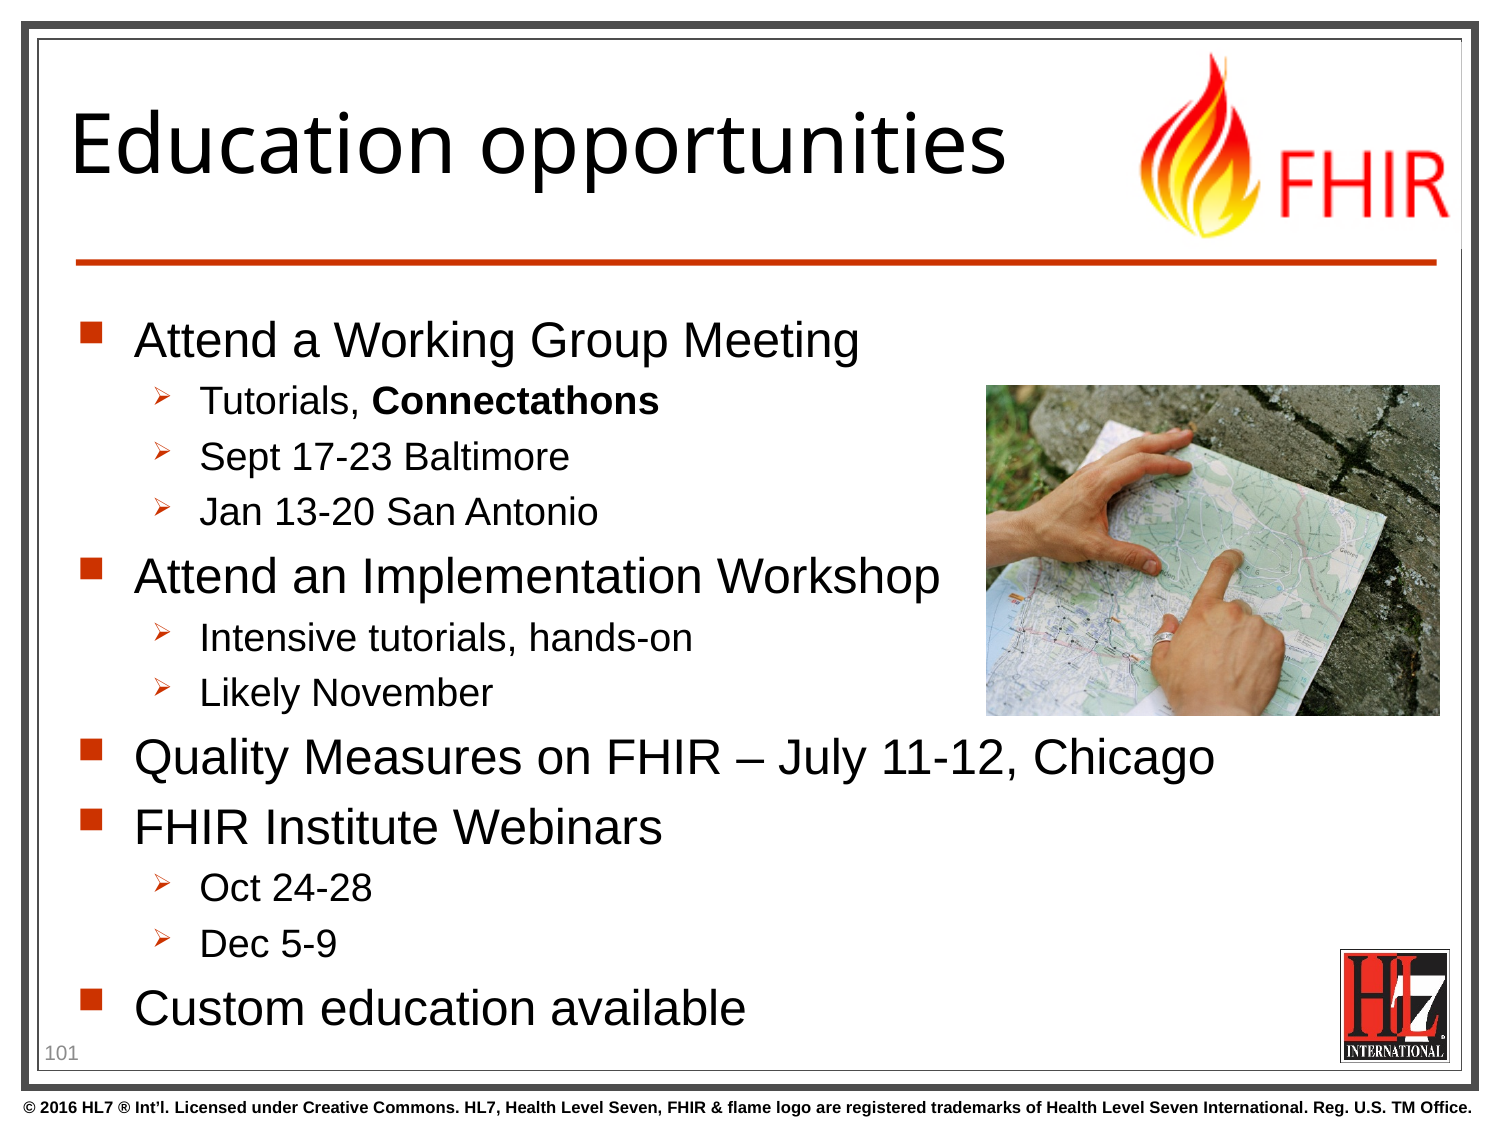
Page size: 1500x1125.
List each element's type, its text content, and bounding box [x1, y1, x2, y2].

picture [1340, 949, 1450, 1063]
picture [985, 385, 1440, 717]
slide_number 101 [29, 1034, 148, 1071]
title Education opportunities [53, 54, 1122, 244]
list Attend a Working Group Meeting Tutorials, Connectathons Sept 17-23 Baltimore Jan 13-20 San Antonio Attend an Implementation Workshop Intensive tutorials, hands-on Likely November Quality Measures on FHIR – July 11-12, Chicago FHIR Institute Webinars Oct 24-28 Dec 5-9 Custom education available [62, 299, 1438, 1059]
picture [1124, 42, 1462, 249]
